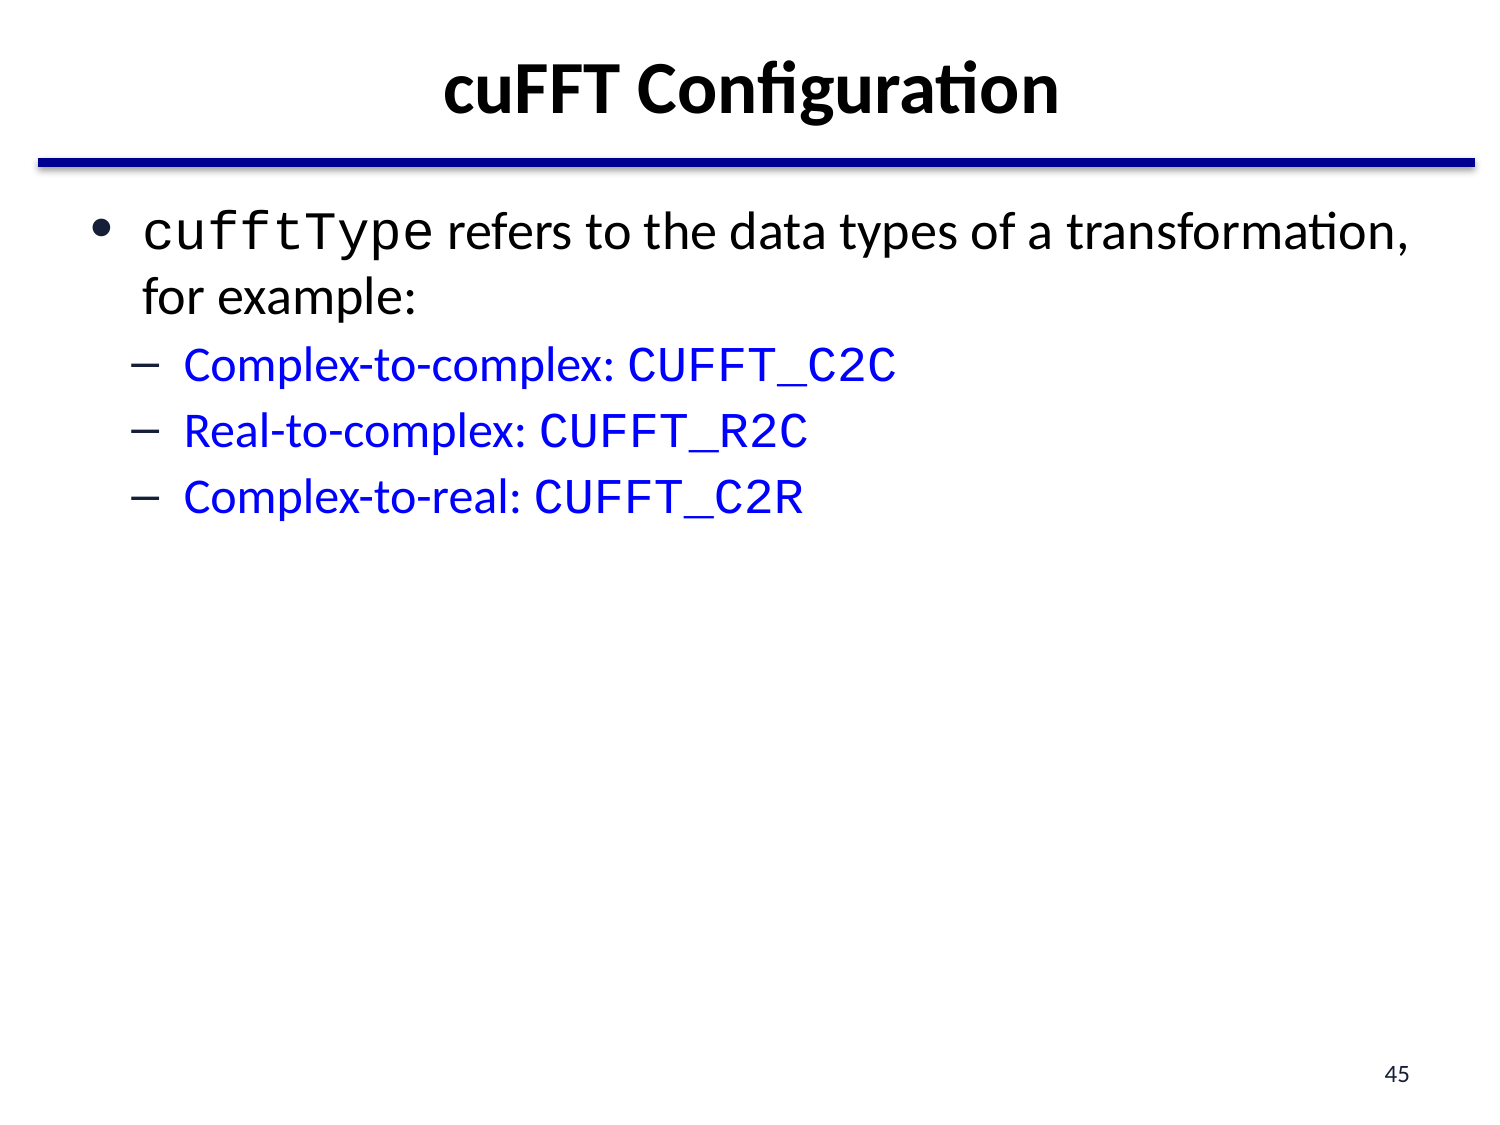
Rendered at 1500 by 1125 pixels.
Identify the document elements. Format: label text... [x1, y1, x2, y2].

slide_number 45 [1074, 1043, 1425, 1103]
title cuFFT Configuration [77, 24, 1428, 143]
list cufftType refers to the data types of a transformation, for example: Complex-to-complex: CUFFT_C2C Real-to-complex: CUFFT_R2C Complex-to-real: CUFFT_C2R [75, 187, 1475, 1043]
